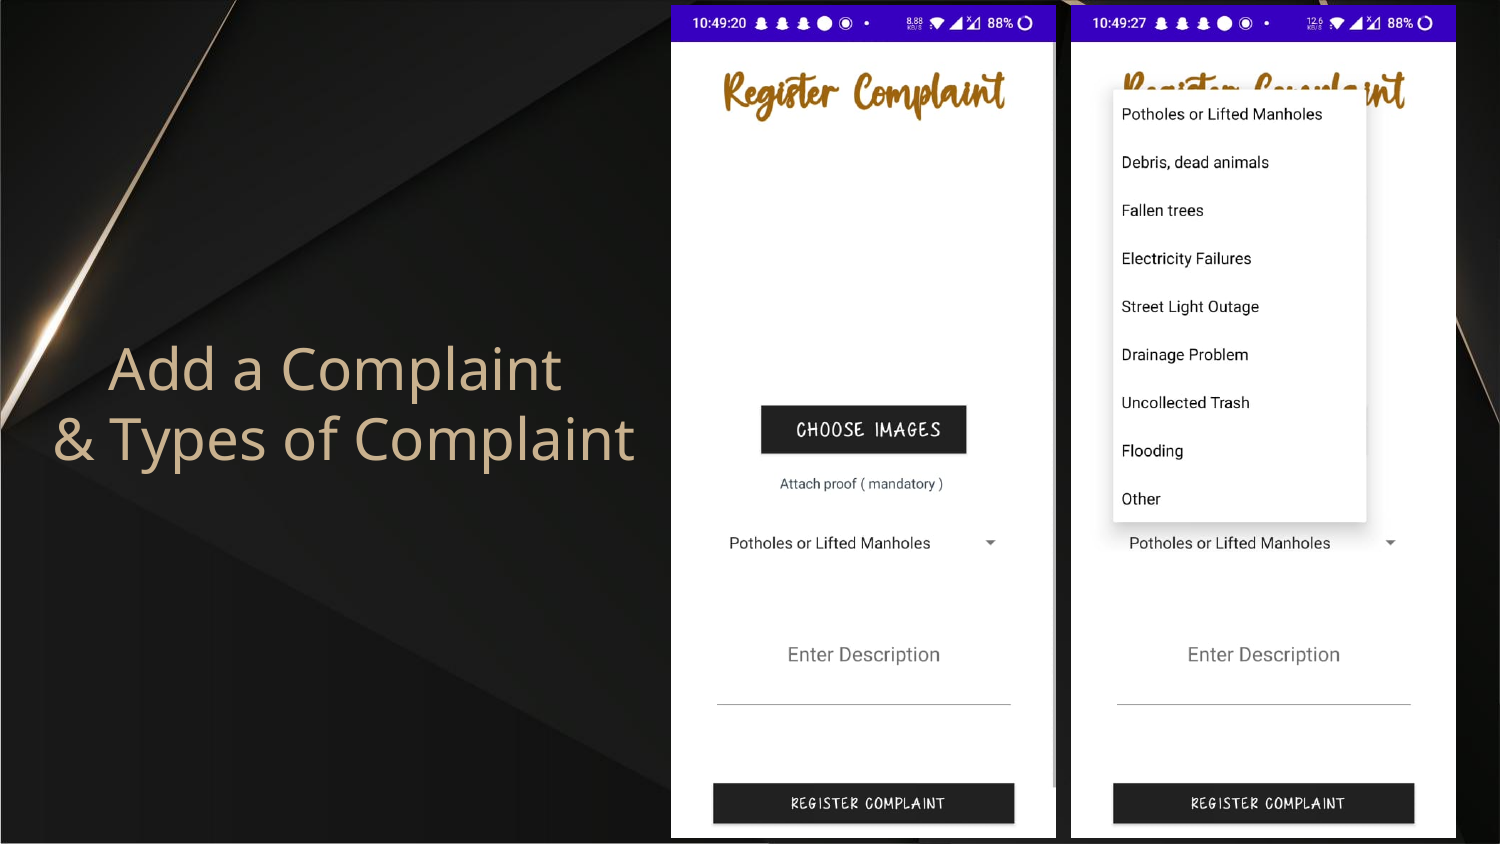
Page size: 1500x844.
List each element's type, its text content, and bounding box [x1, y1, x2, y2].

title Add a Complaint & Types of Complaint [0, 316, 666, 527]
picture [0, 0, 1500, 844]
